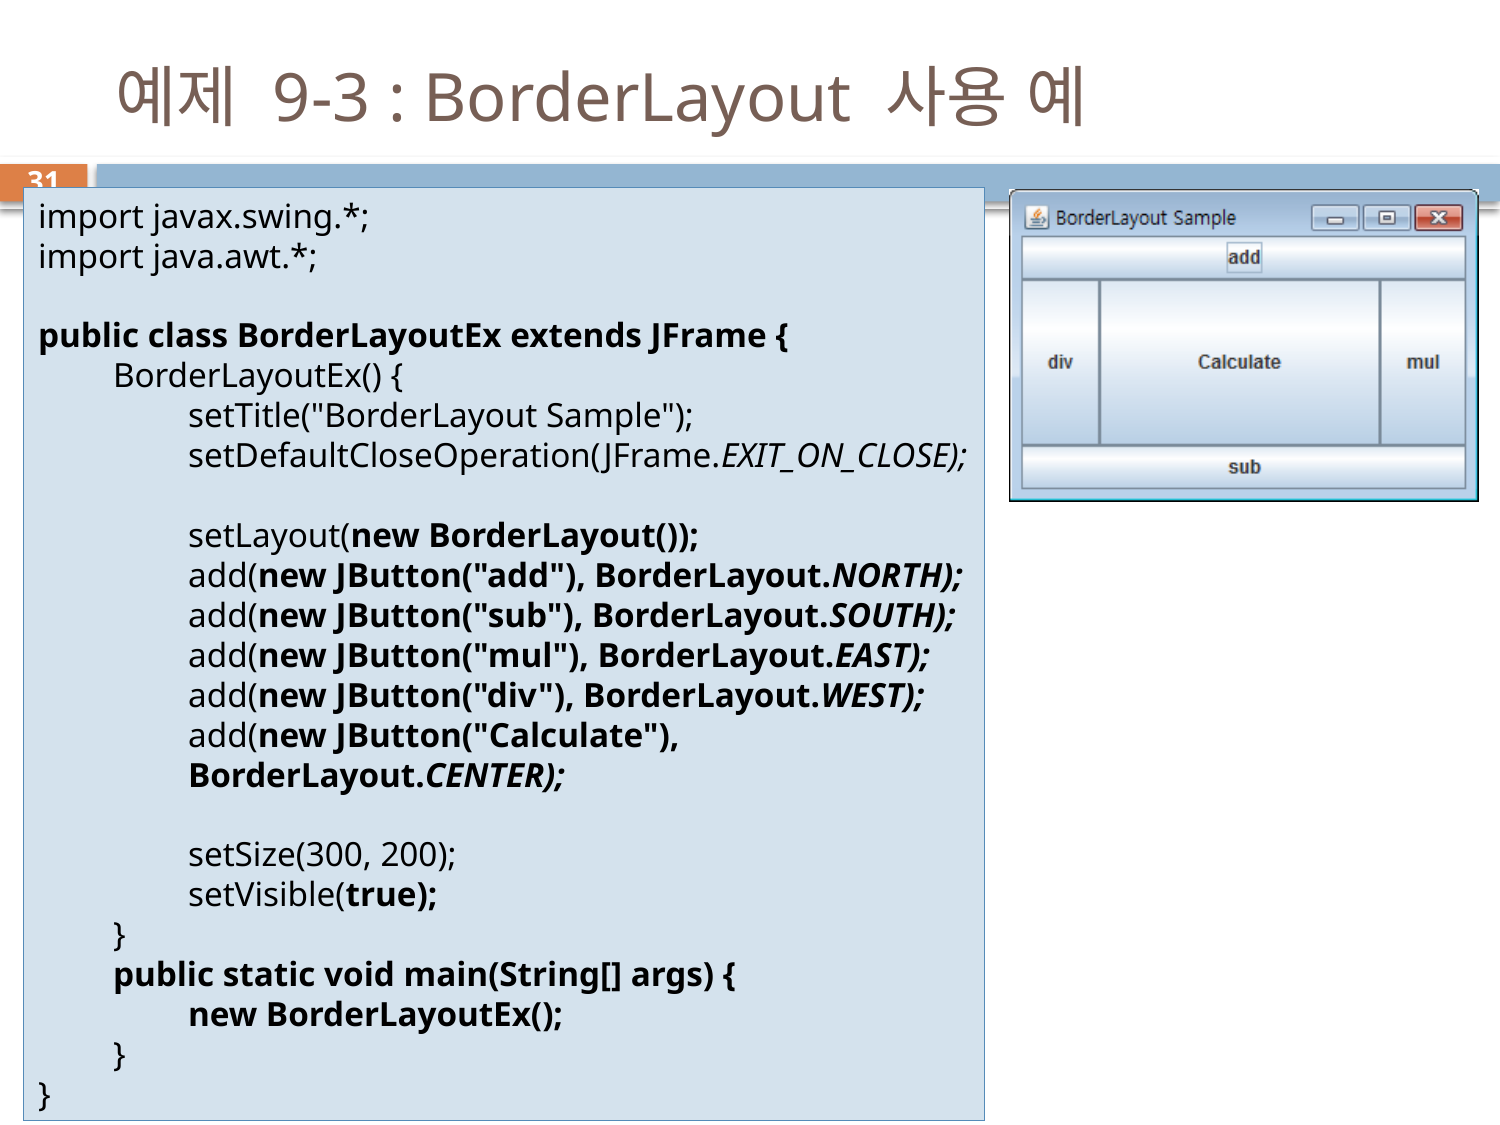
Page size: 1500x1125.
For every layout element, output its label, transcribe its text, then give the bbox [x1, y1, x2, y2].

title 예제 9-3 : BorderLayout 사용 예 [100, 37, 1438, 153]
text_box import javax.swing.*; import java.awt.*; public class BorderLayoutEx extends JFrame { BorderLayoutEx() { setTitle("BorderLayout Sample"); setDefaultCloseOperation(JFrame.EXIT_ON_CLOSE); setLayout(new BorderLayout()); add(new JButton("add"), BorderLayout.NORTH); add(new JButton("sub"), BorderLayout.SOUTH); add(new JButton("mul"), BorderLayout.EAST); add(new JButton("div"), BorderLayout.WEST); add(new JButton("Calculate"), BorderLayout.CENTER); setSize(300, 200); setVisible(true); } public static void main(String[] args) { new BorderLayoutEx(); } } [23, 187, 985, 1121]
slide_number 31 [0, 162, 88, 203]
picture [1009, 188, 1479, 502]
